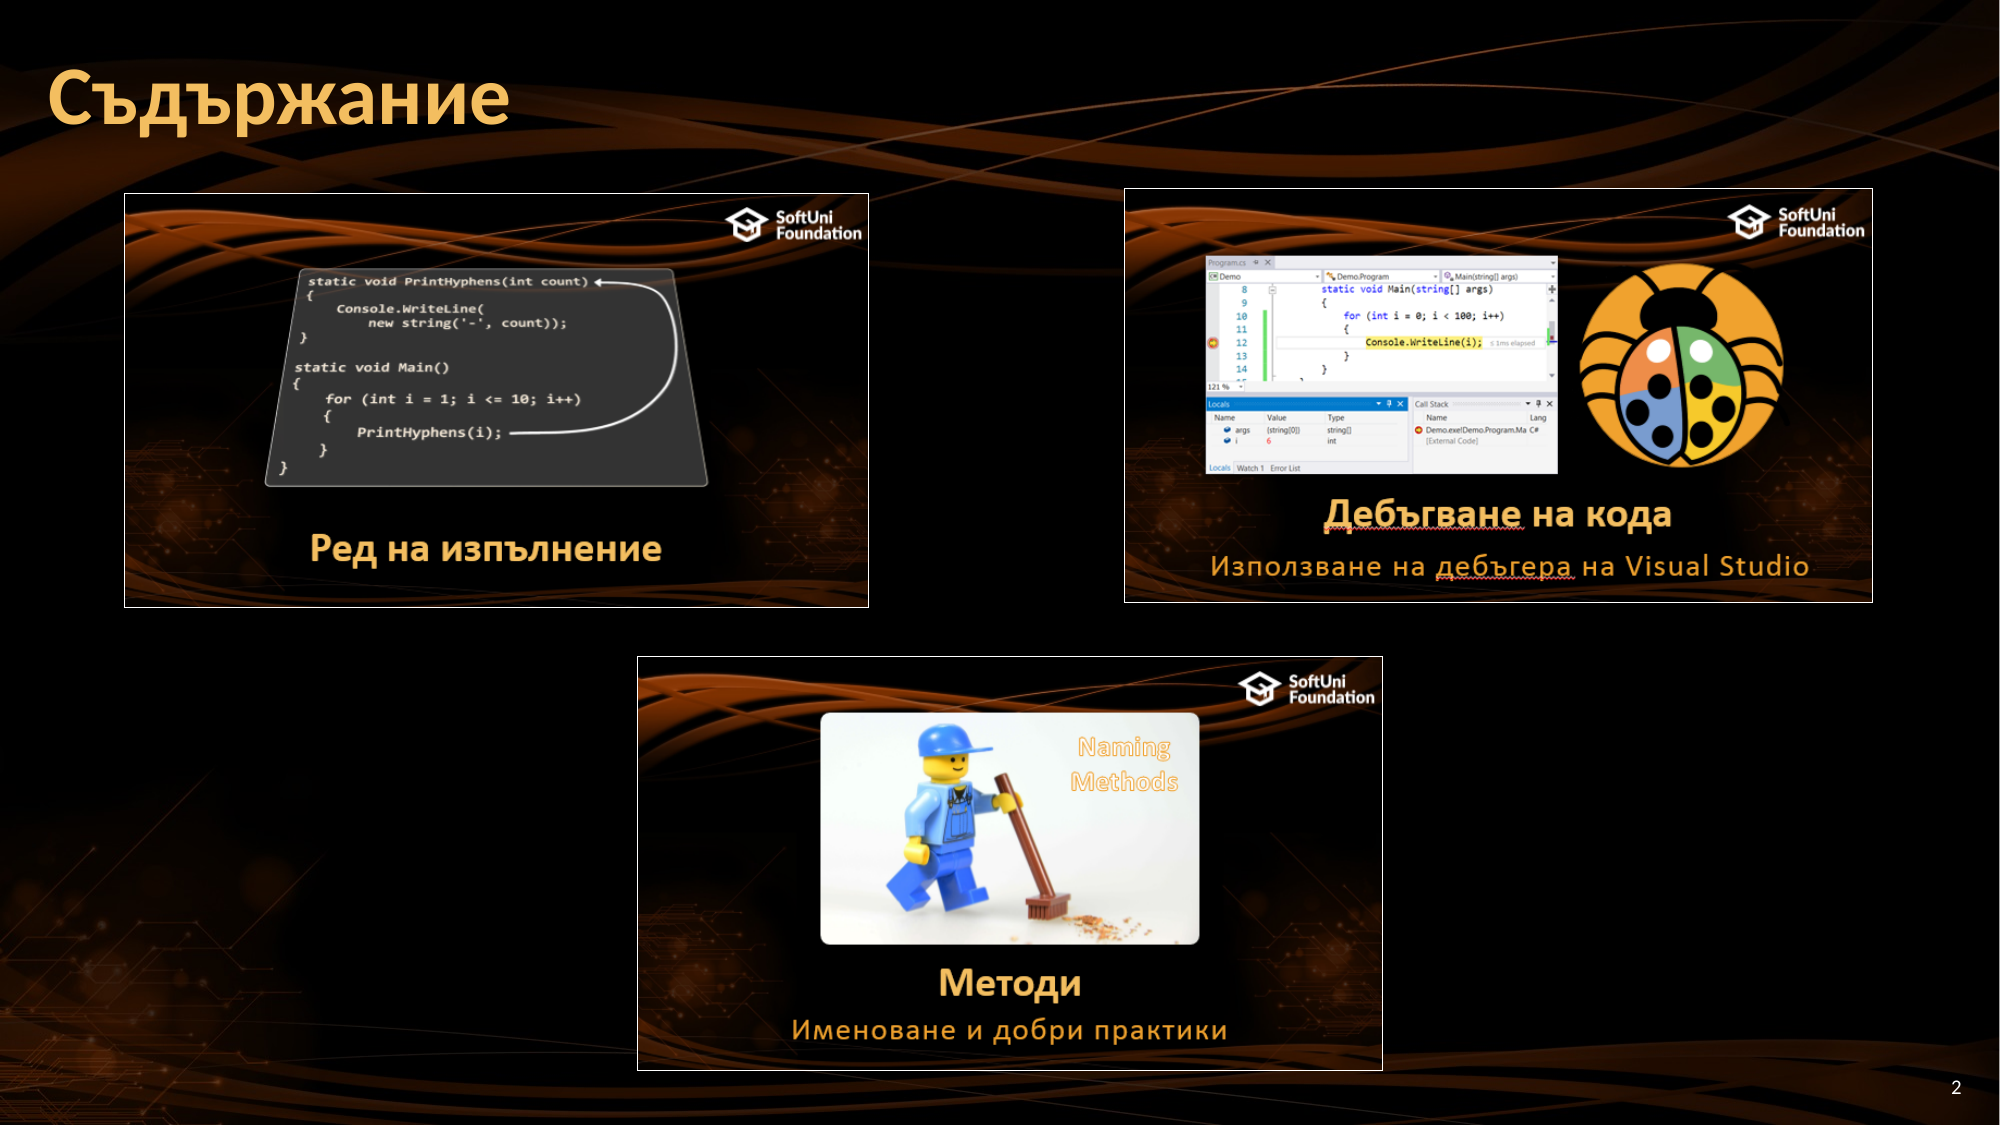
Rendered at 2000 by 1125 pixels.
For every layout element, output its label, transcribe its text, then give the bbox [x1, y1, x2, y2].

title Съдържание [30, 6, 813, 189]
picture [0, 0, 2000, 1125]
slide_number 2 [1897, 1070, 1968, 1103]
